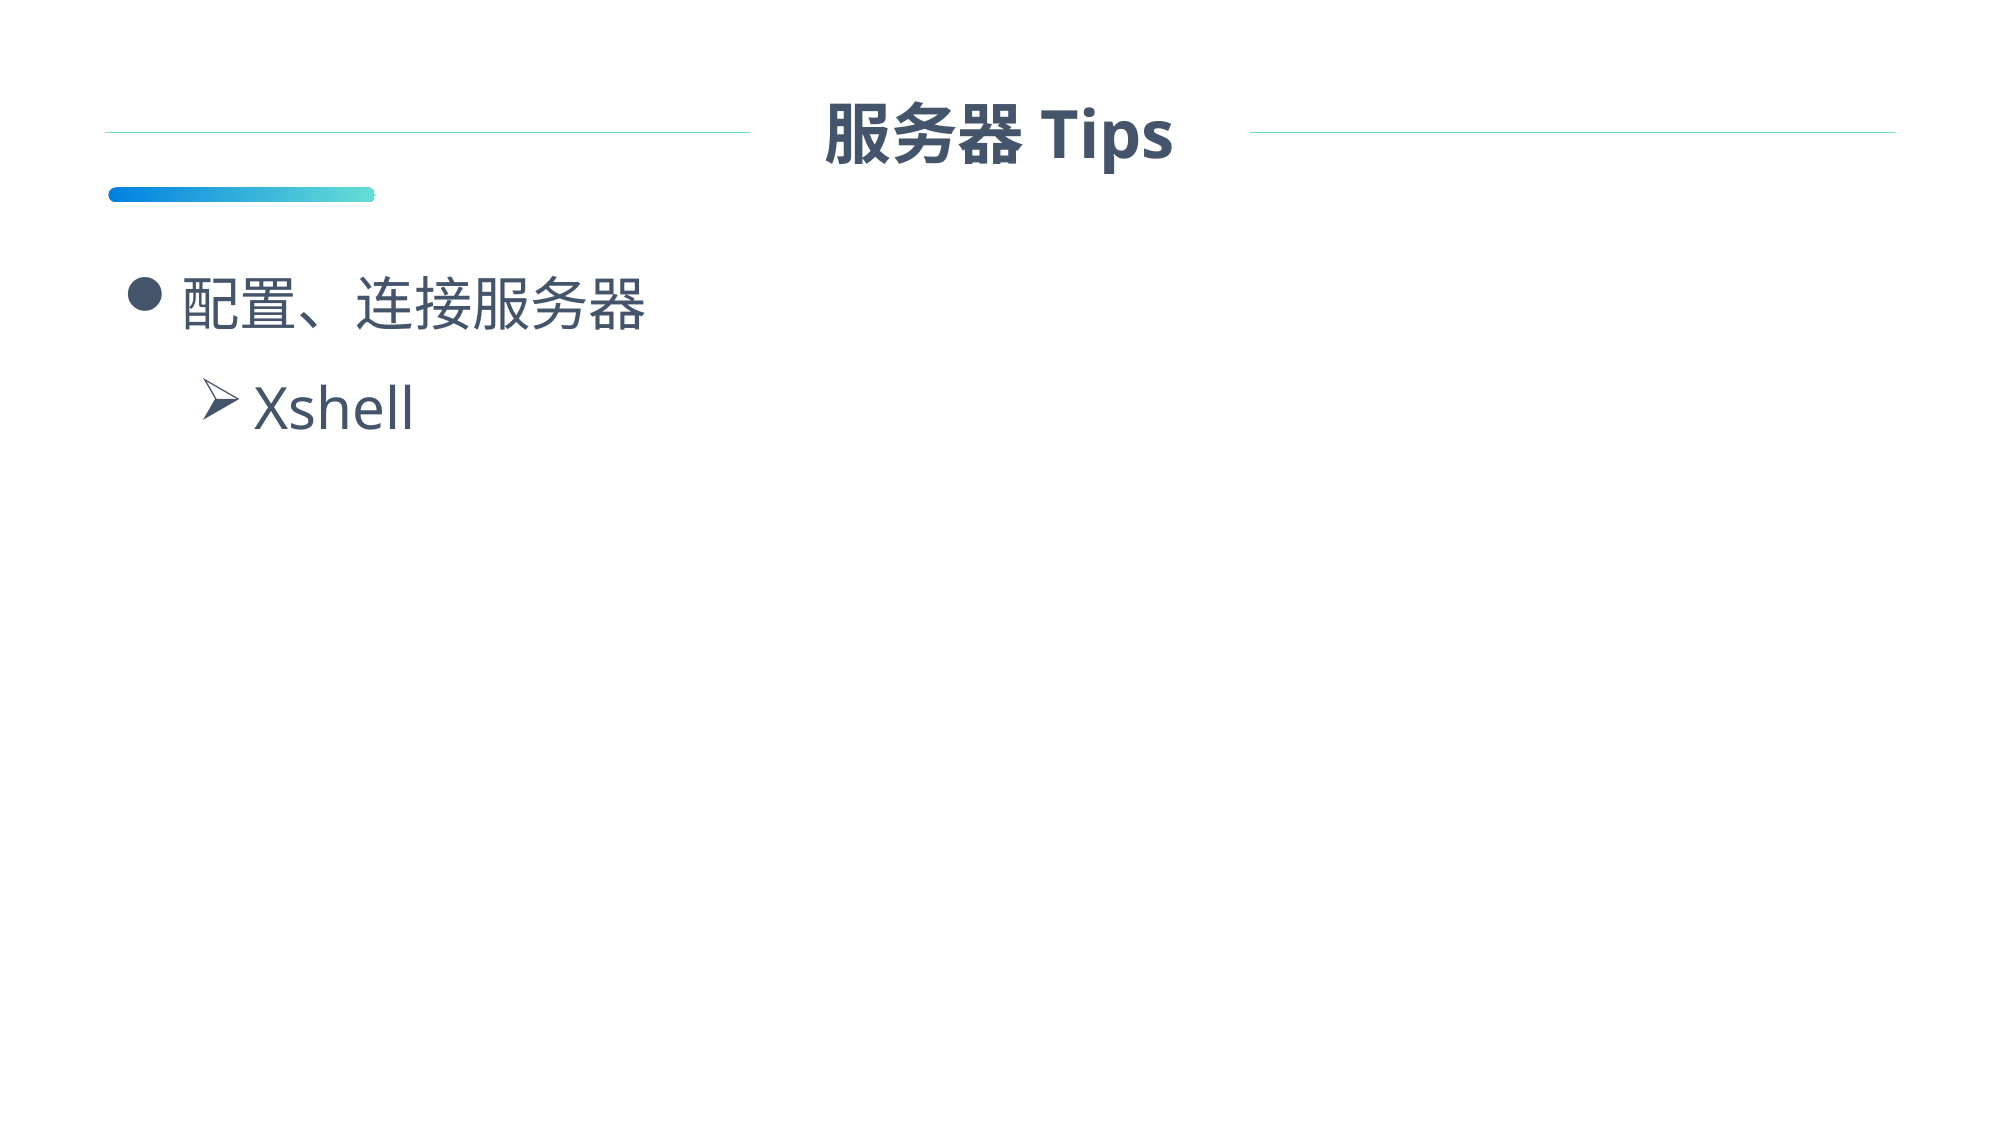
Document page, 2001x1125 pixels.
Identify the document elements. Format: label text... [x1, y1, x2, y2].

text_box [107, 186, 376, 204]
list 服务器Tips [750, 84, 1250, 181]
text_box 配置、连接服务器 Xshell [108, 224, 1886, 450]
